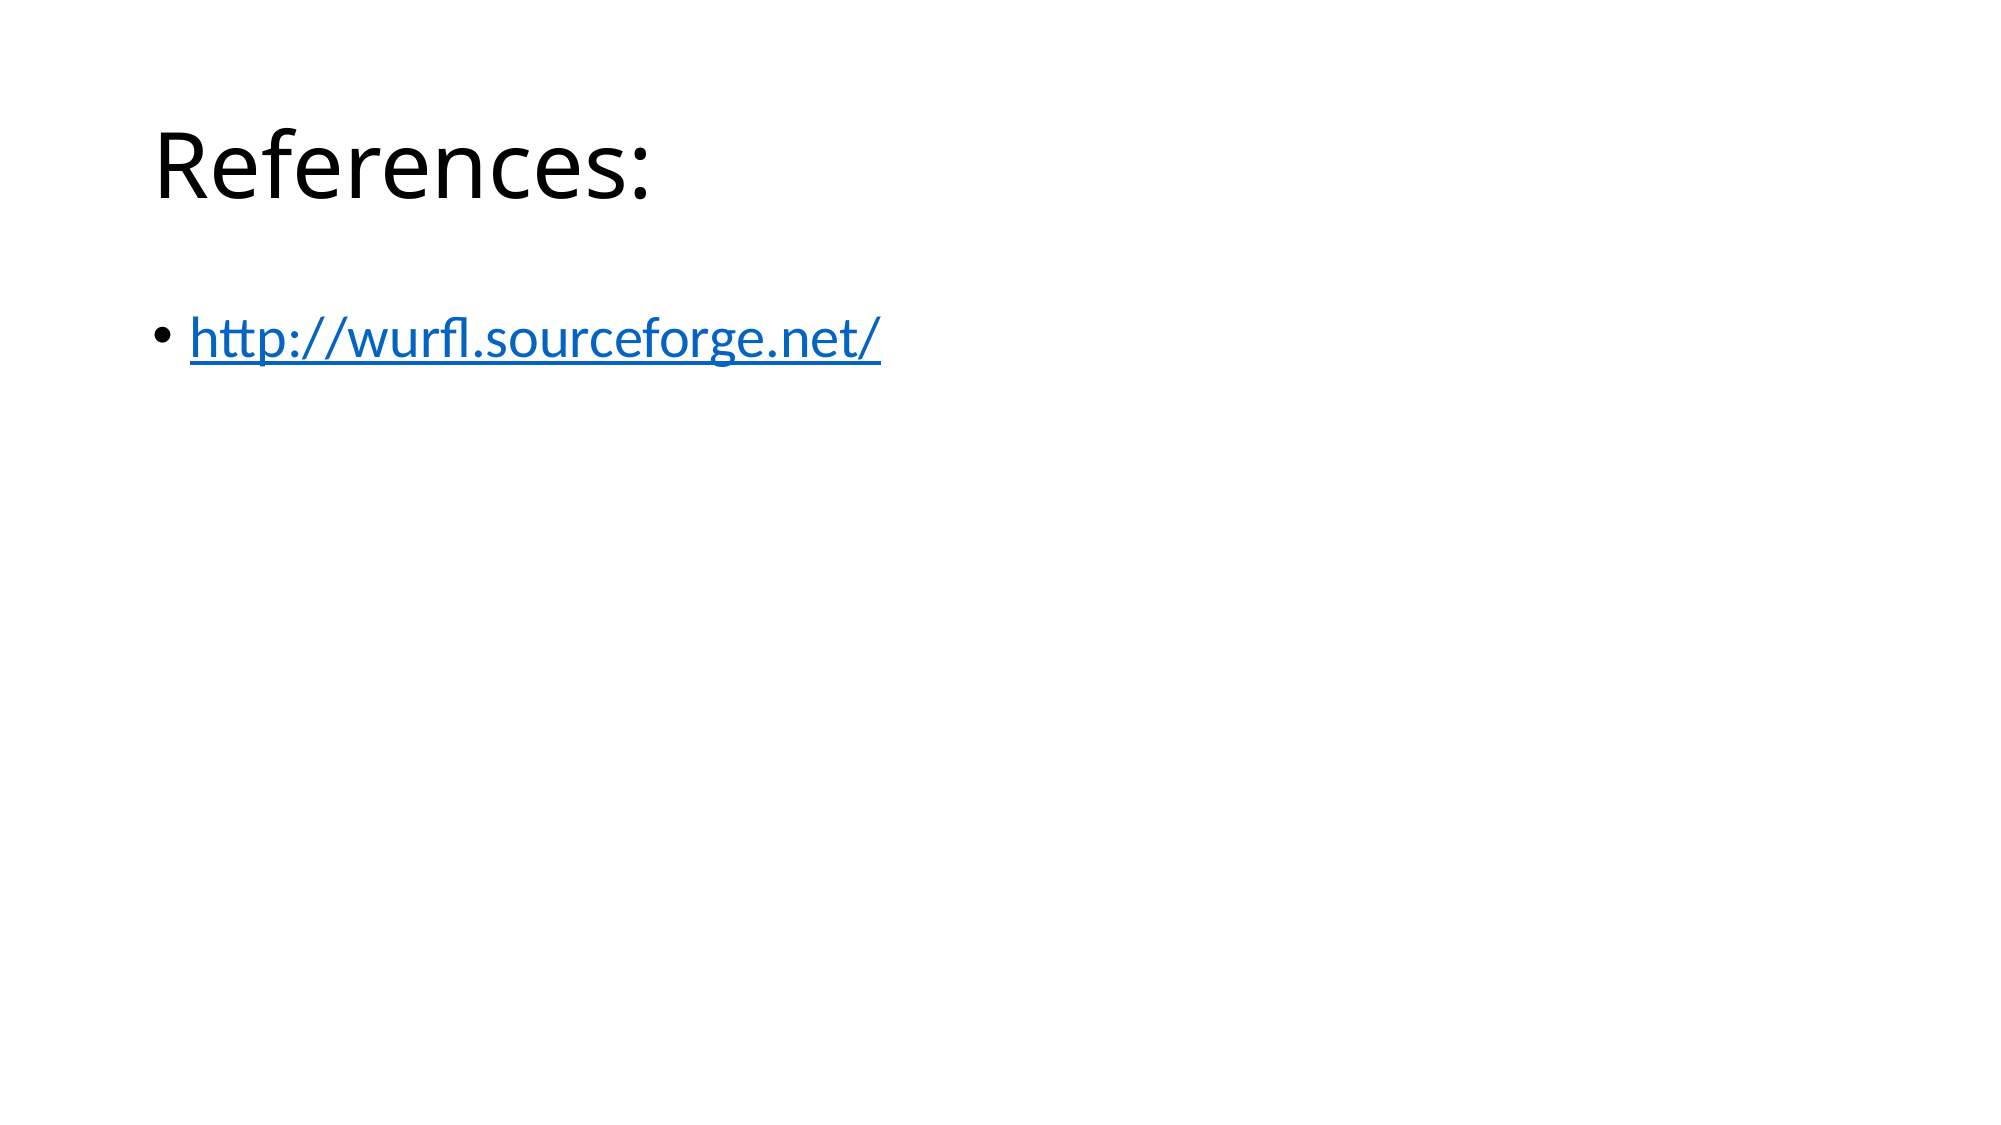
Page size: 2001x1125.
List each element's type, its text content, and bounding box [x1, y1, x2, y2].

title References: [137, 59, 1863, 278]
list http://wurfl.sourceforge.net/ [137, 299, 1863, 1014]
